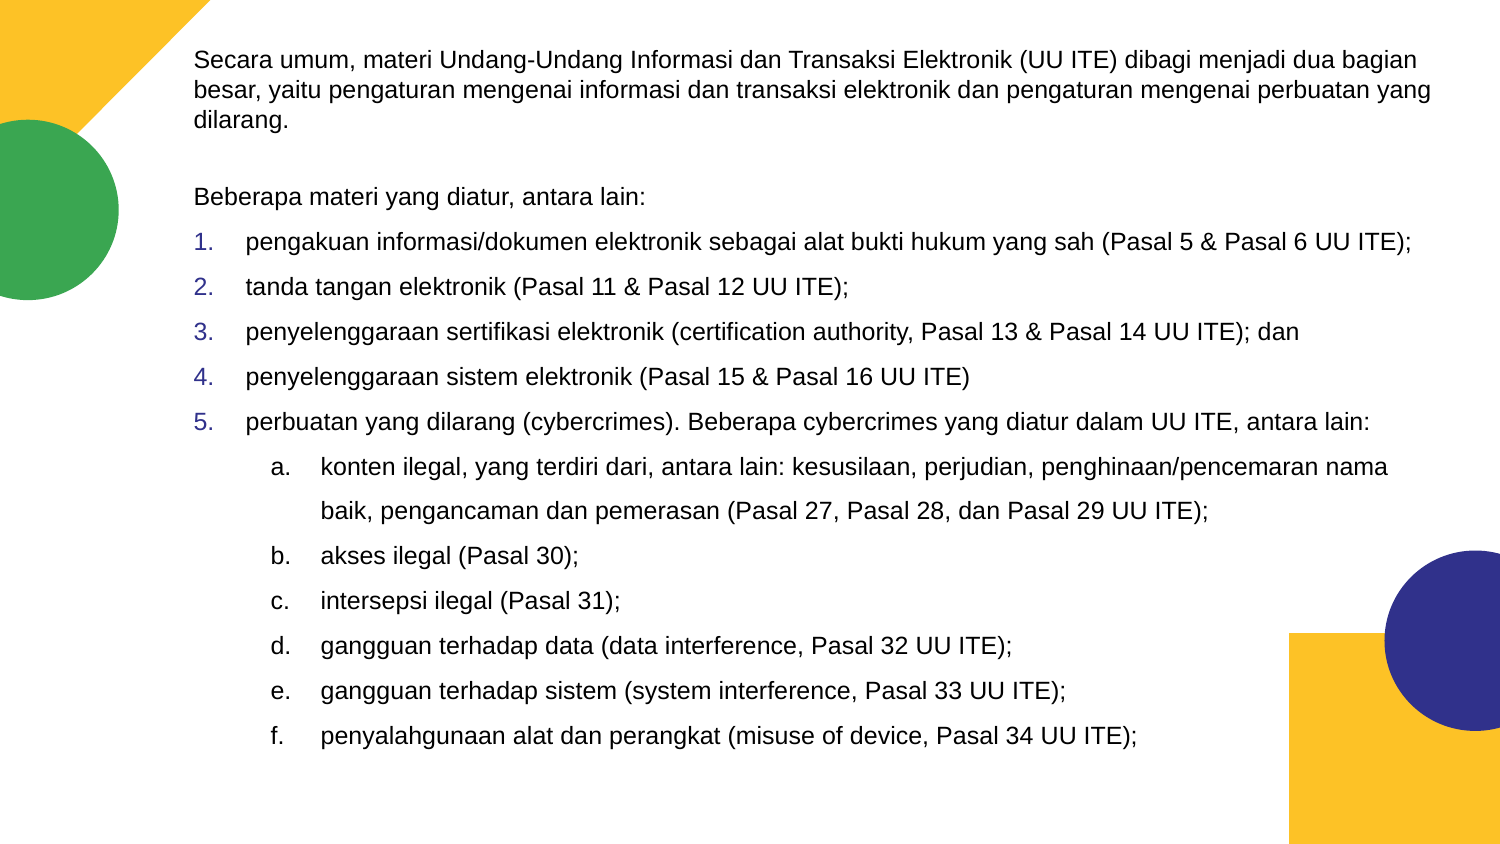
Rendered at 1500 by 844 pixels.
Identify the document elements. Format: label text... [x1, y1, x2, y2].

list Secara umum, materi Undang-Undang Informasi dan Transaksi Elektronik (UU ITE) dibagi menjadi dua bagian besar, yaitu pengaturan mengenai informasi dan transaksi elektronik dan pengaturan mengenai perbuatan yang dilarang. Beberapa materi yang diatur, antara lain: pengakuan informasi/dokumen elektronik sebagai alat bukti hukum yang sah (Pasal 5 & Pasal 6 UU ITE); tanda tangan elektronik (Pasal 11 & Pasal 12 UU ITE); penyelenggaraan sertifikasi elektronik (certification authority, Pasal 13 & Pasal 14 UU ITE); dan penyelenggaraan sistem elektronik (Pasal 15 & Pasal 16 UU ITE) perbuatan yang dilarang (cybercrimes). Beberapa cybercrimes yang diatur dalam UU ITE, antara lain: konten ilegal, yang terdiri dari, antara lain: kesusilaan, perjudian, penghinaan/pencemaran nama baik, pengancaman dan pemerasan (Pasal 27, Pasal 28, dan Pasal 29 UU ITE); akses ilegal (Pasal 30); intersepsi ilegal (Pasal 31); gangguan terhadap data (data interference, Pasal 32 UU ITE); gangguan terhadap sistem (system interference, Pasal 33 UU ITE); penyalahgunaan alat dan perangkat (misuse of device, Pasal 34 UU ITE); [155, 28, 1464, 824]
